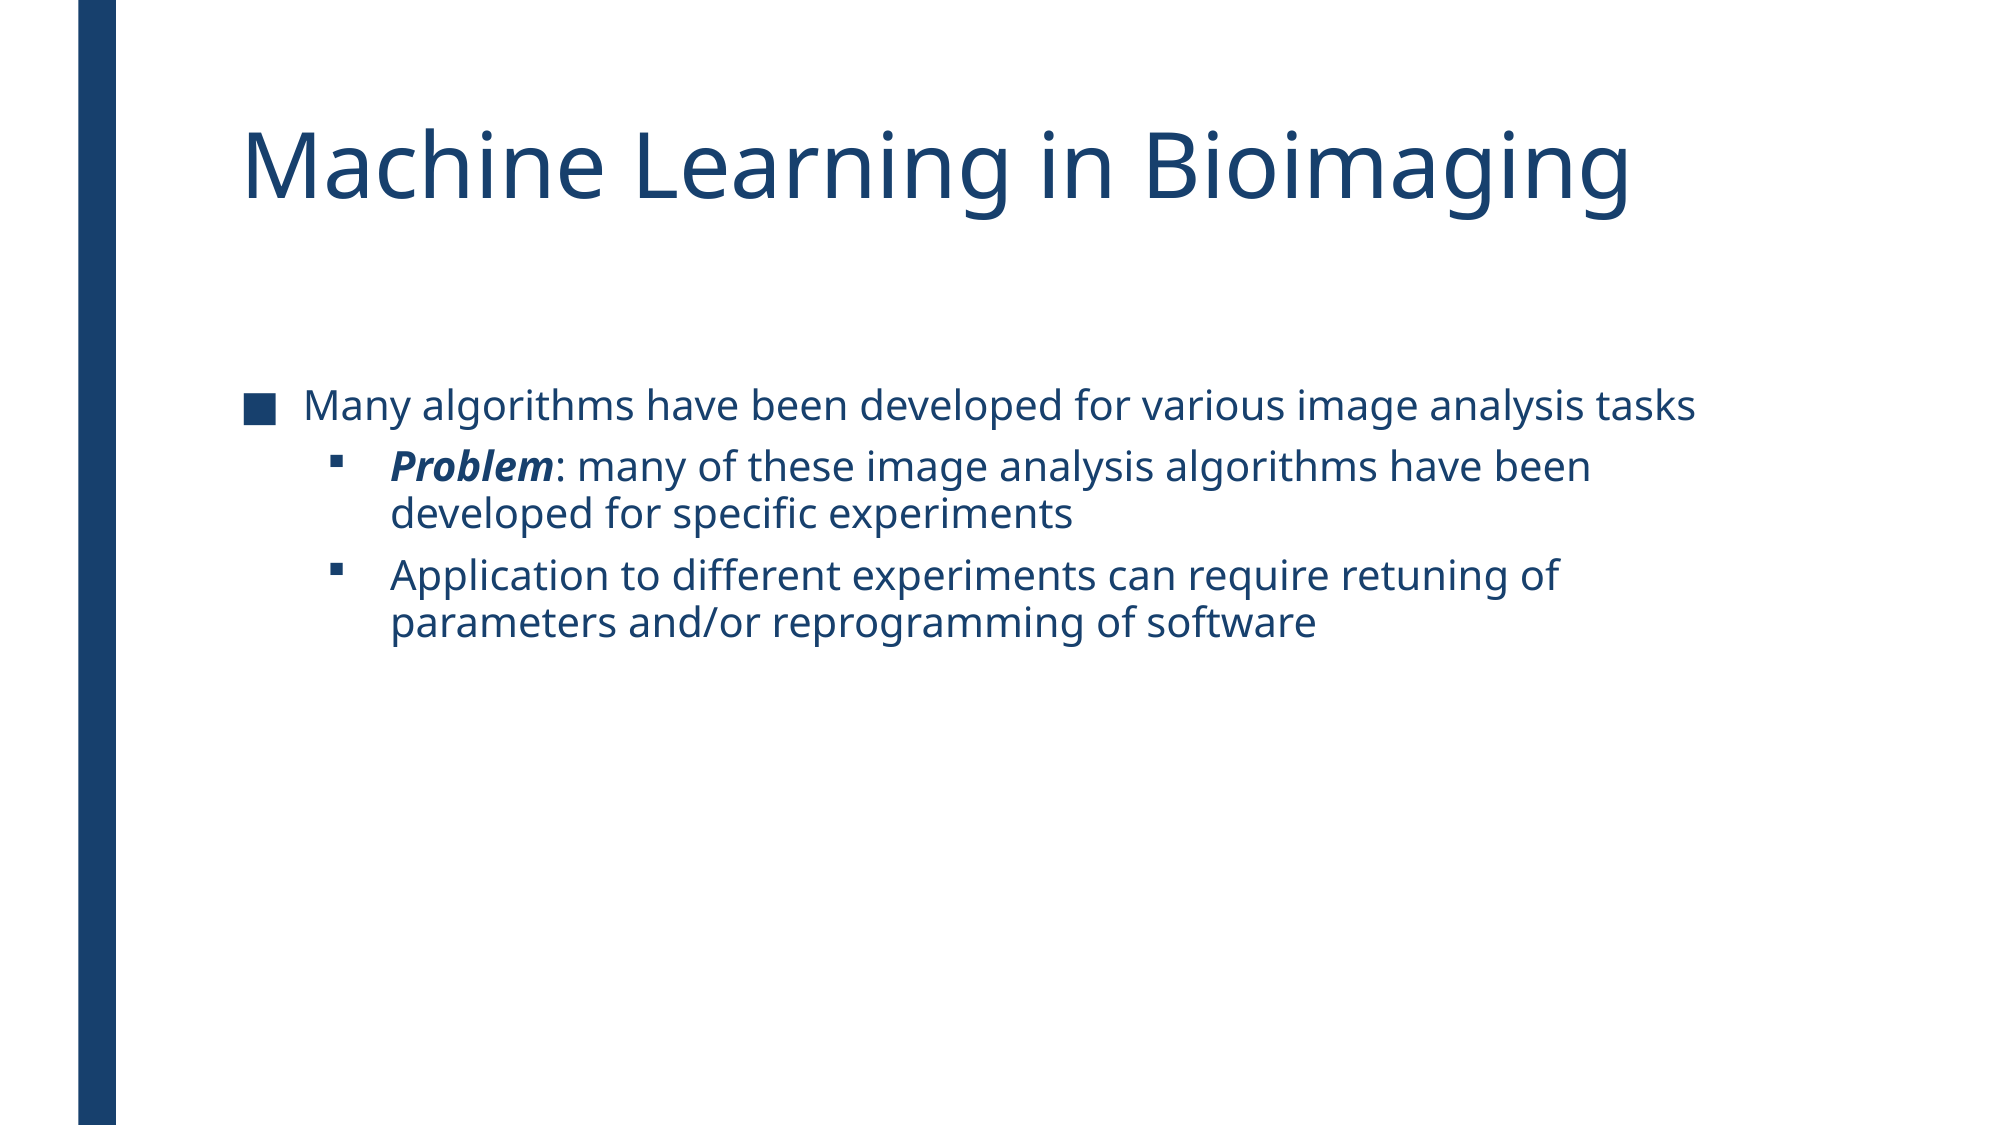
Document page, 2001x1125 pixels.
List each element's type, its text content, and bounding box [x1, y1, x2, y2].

list Many algorithms have been developed for various image analysis tasks Problem: many of these image analysis algorithms have been developed for specific experiments Application to different experiments can require retuning of parameters and/or reprogramming of software [225, 375, 1800, 1046]
title Machine Learning in Bioimaging [225, 112, 1800, 357]
